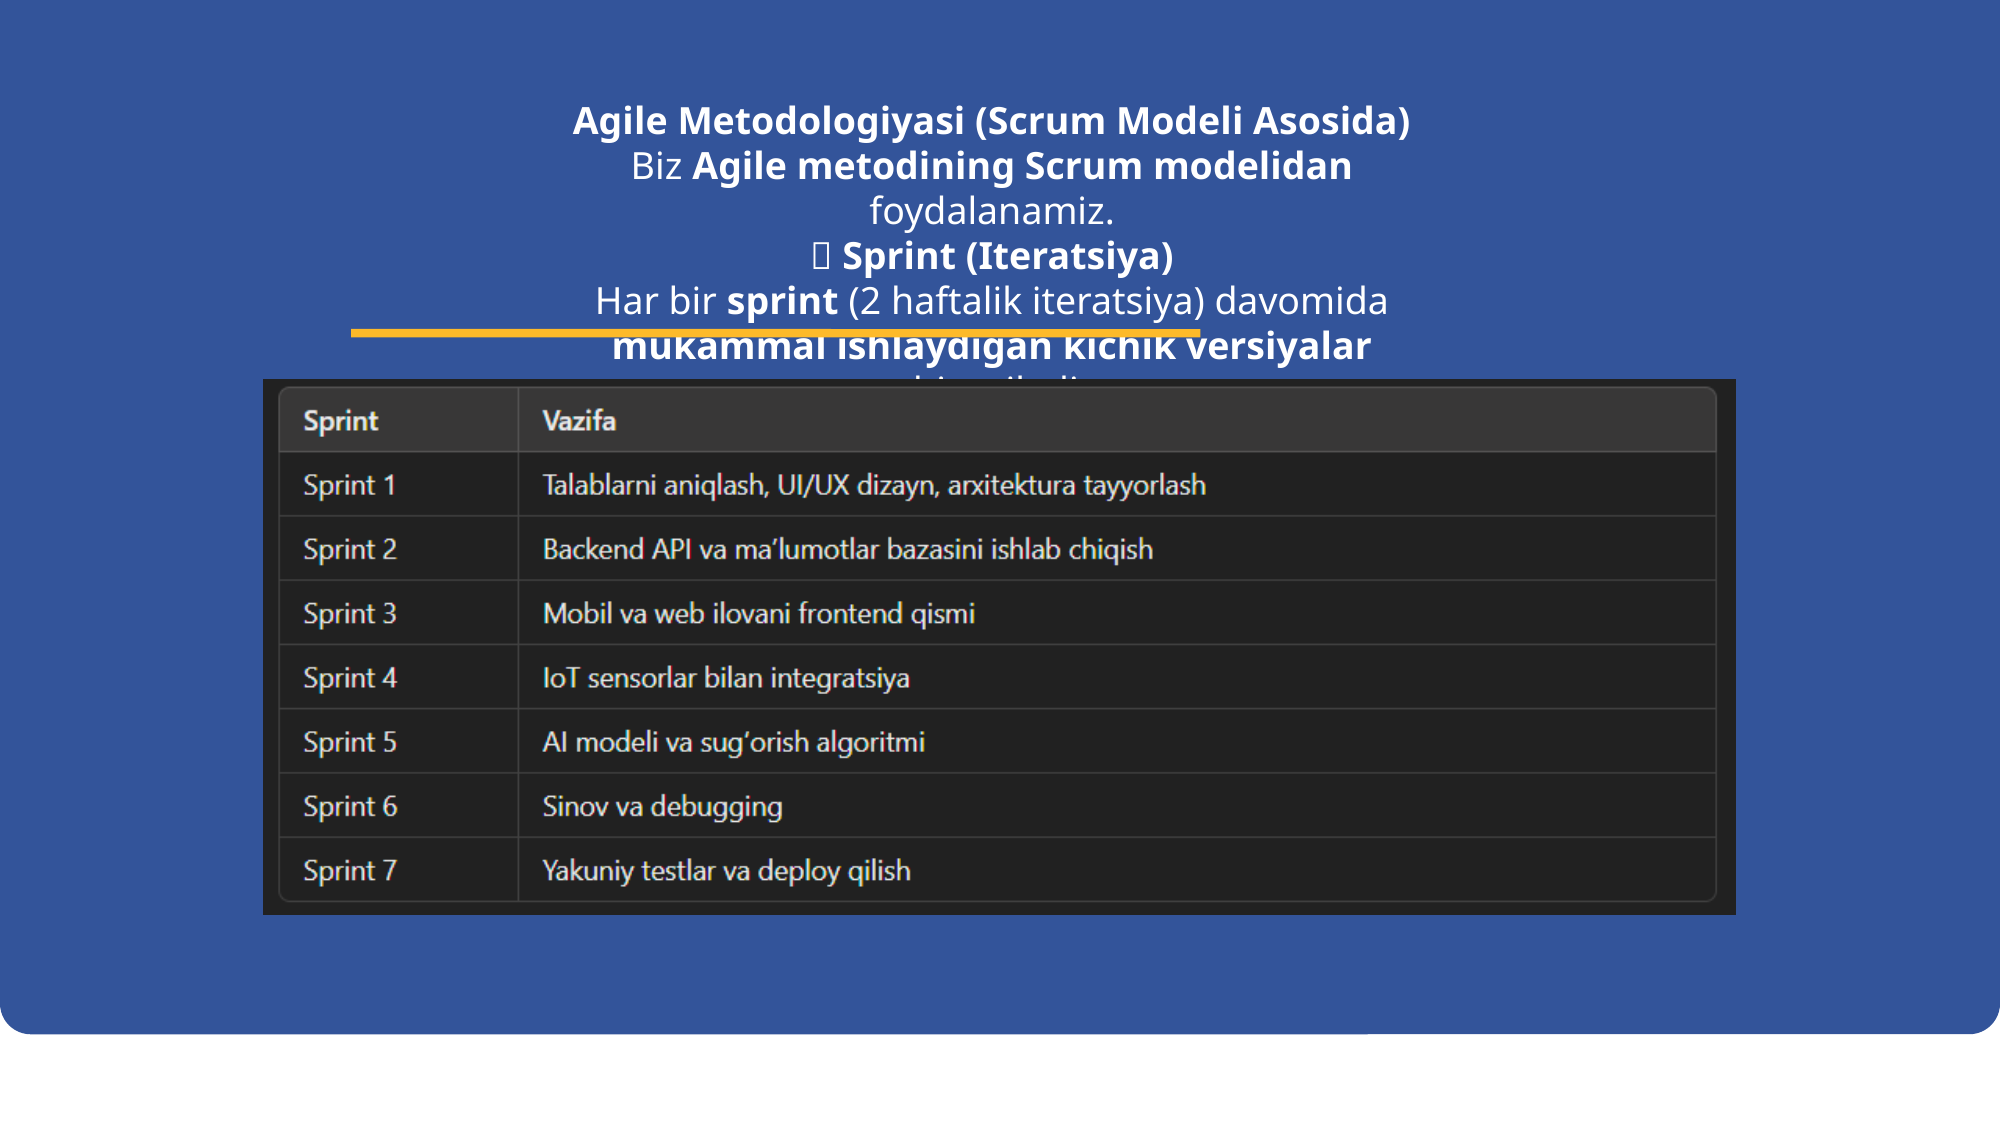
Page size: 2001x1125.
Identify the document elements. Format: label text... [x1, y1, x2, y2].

text_box [0, 0, 2000, 1035]
picture [263, 379, 1737, 915]
text_box Agile Metodologiyasi (Scrum Modeli Asosida) Biz Agile metodining Scrum modelidan foydalanamiz. 🔹 Sprint (Iteratsiya) Har bir sprint (2 haftalik iteratsiya) davomida mukammal ishlaydigan kichik versiyalar chiqariladi. [537, 89, 1447, 379]
